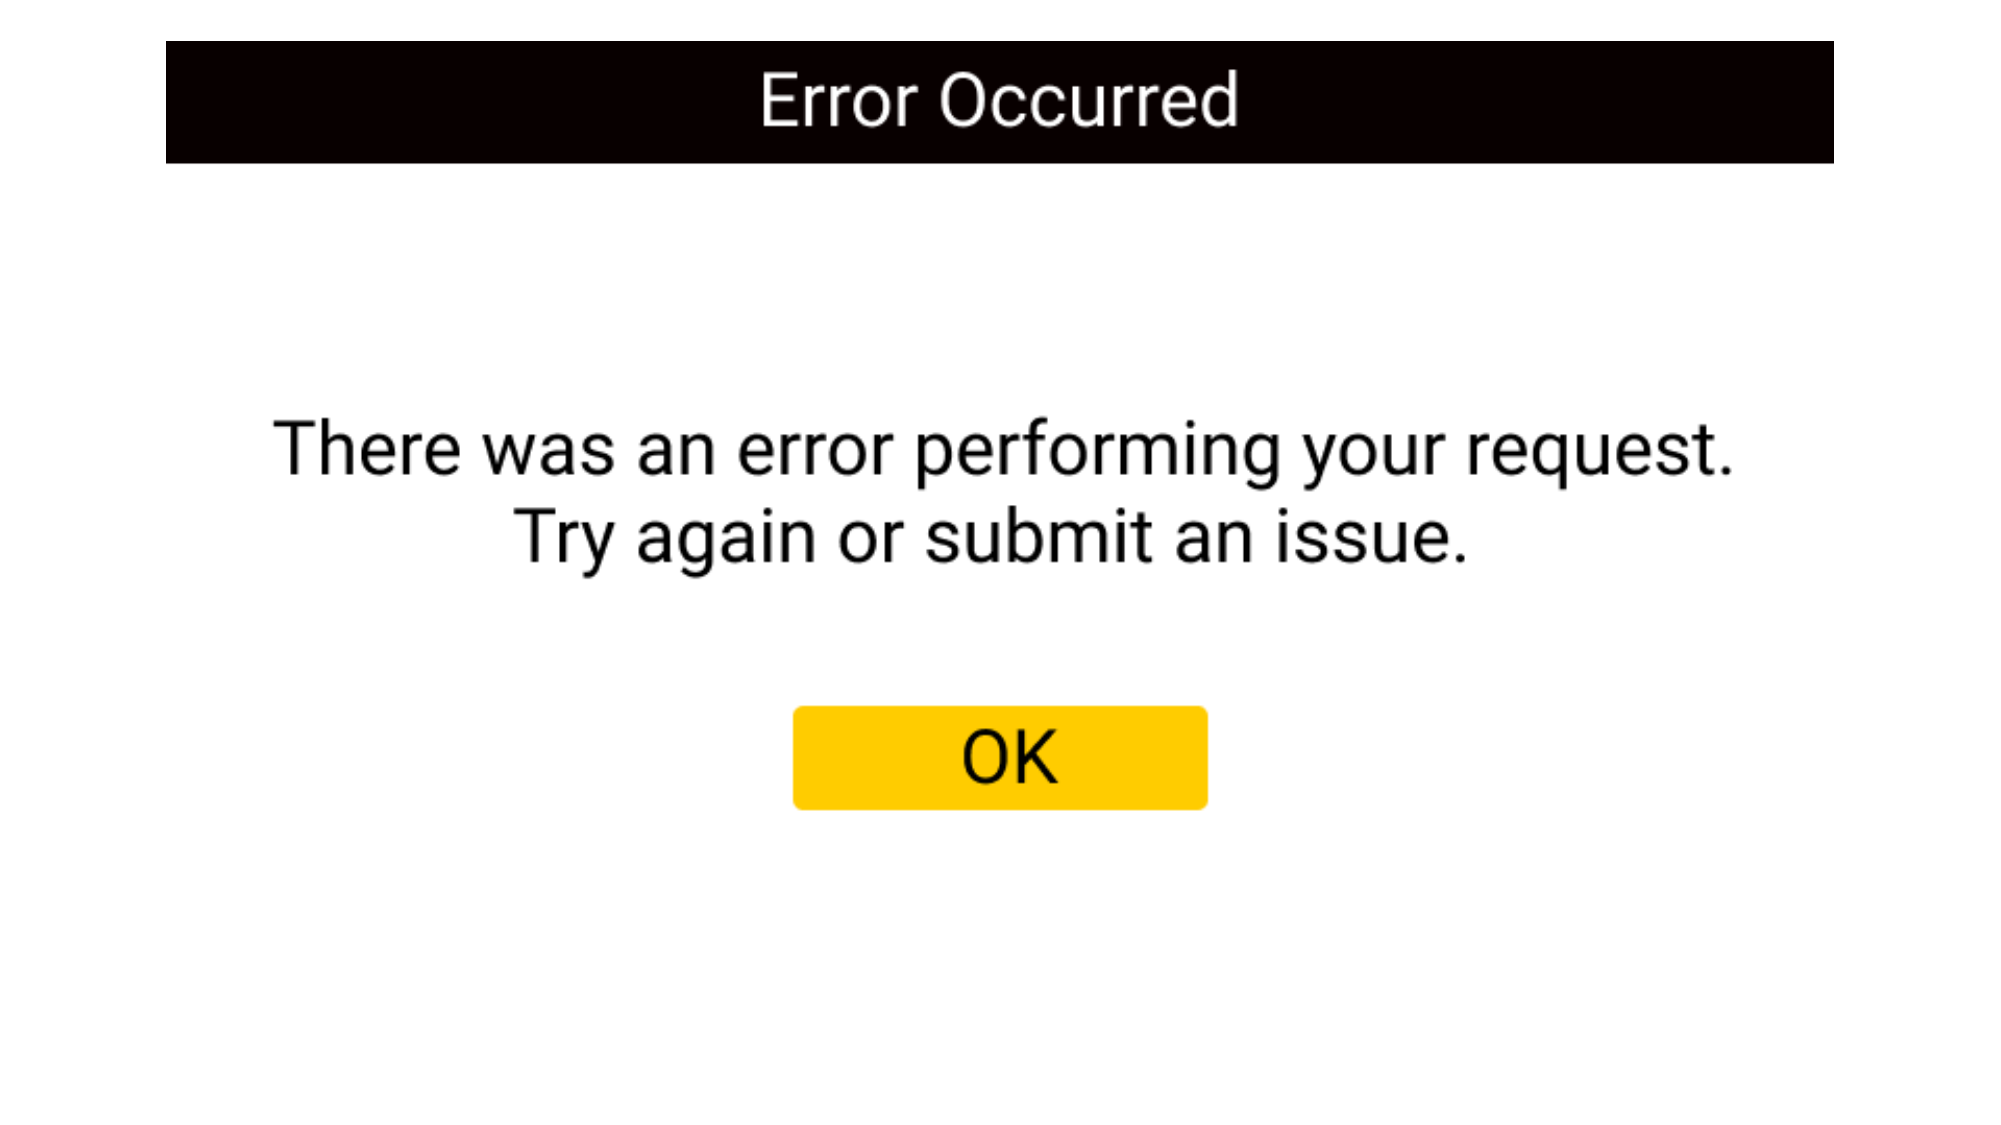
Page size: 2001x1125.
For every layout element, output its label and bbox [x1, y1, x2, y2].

picture [166, 41, 1834, 1084]
